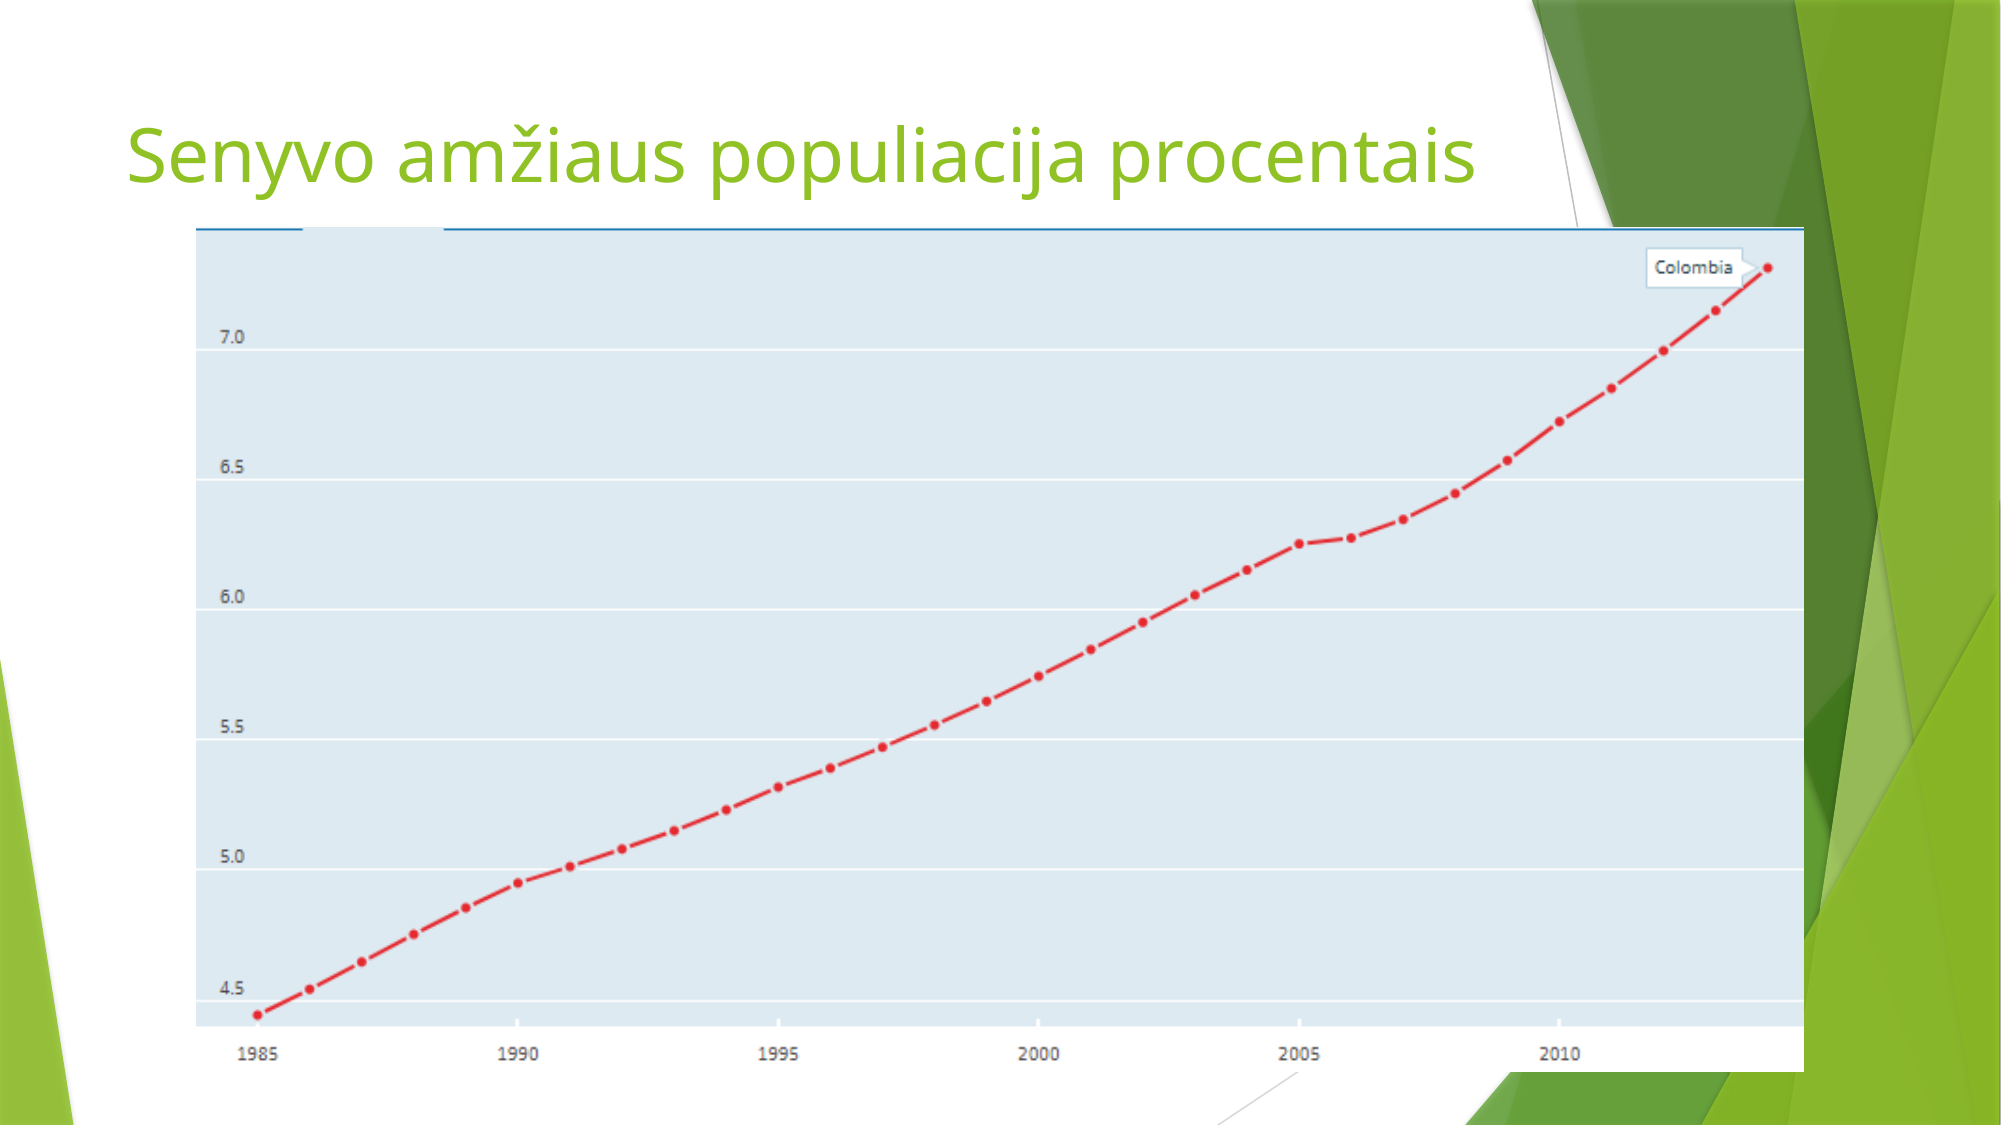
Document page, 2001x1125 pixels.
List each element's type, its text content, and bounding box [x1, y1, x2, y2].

picture [195, 227, 1805, 1073]
title Senyvo amžiaus populiacija procentais [111, 99, 1522, 317]
